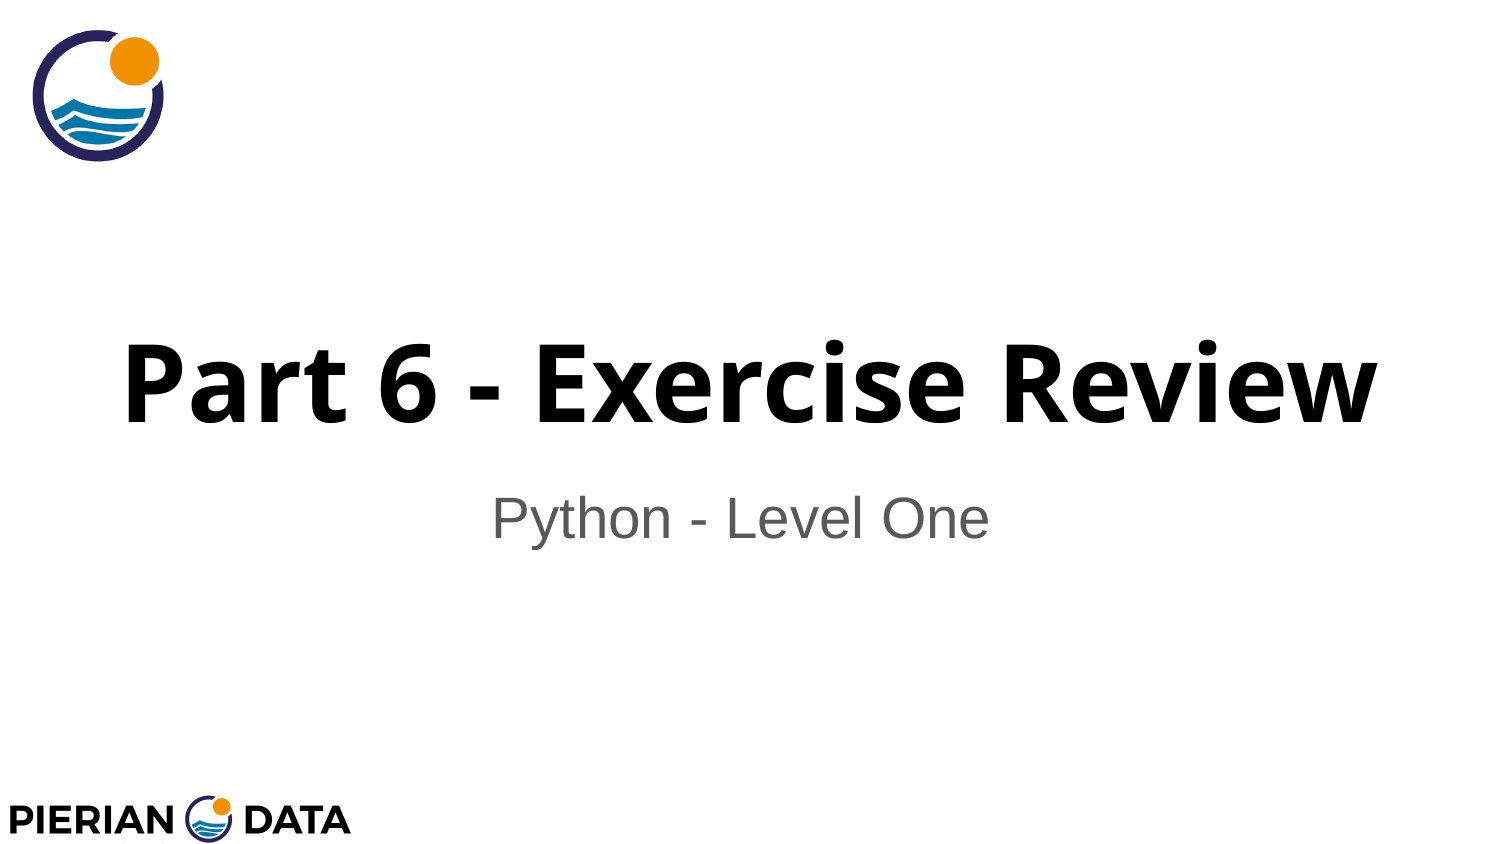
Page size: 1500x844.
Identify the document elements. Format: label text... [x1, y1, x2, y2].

subtitle Python - Level One [51, 464, 1449, 595]
title Part 6 - Exercise Review [51, 122, 1449, 459]
picture [0, 787, 368, 844]
picture [24, 24, 172, 167]
